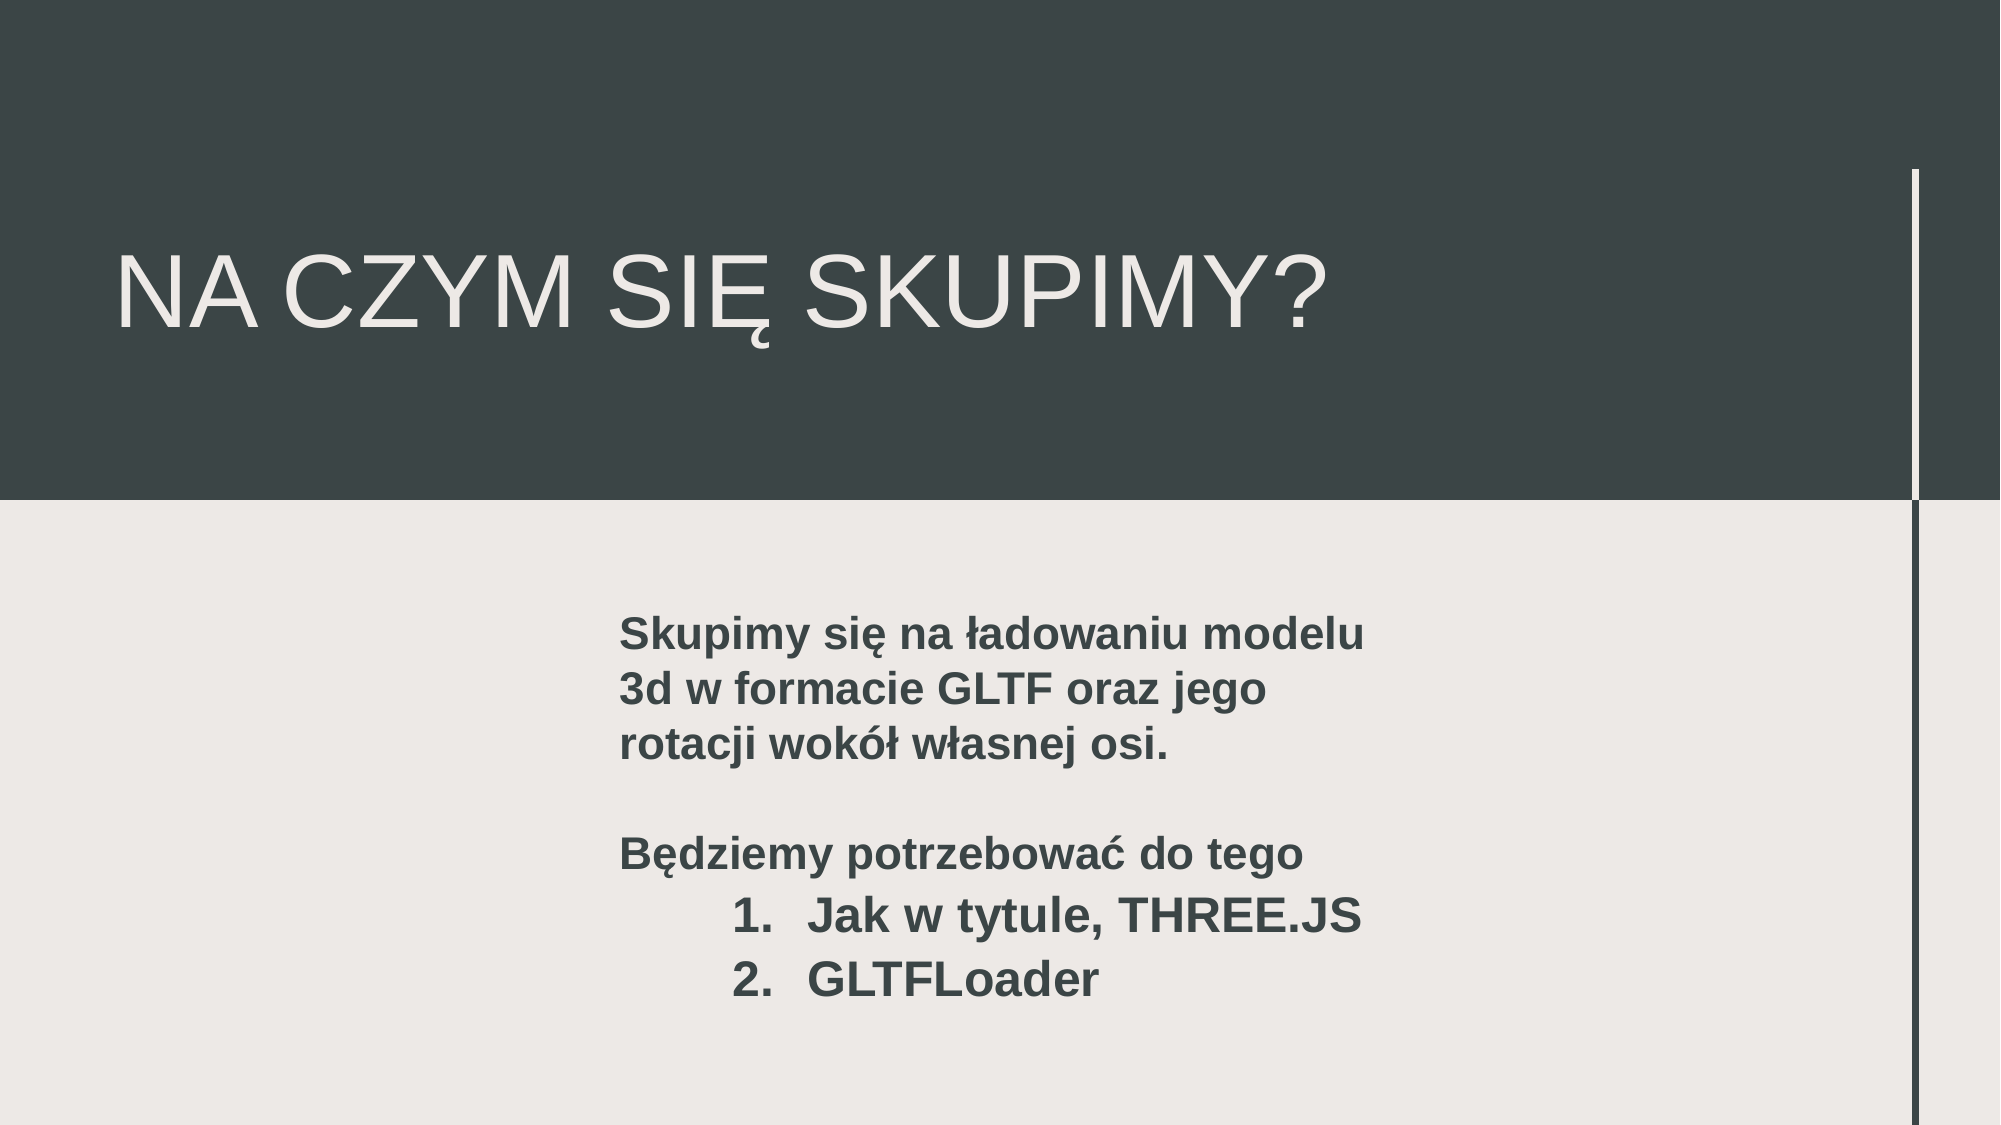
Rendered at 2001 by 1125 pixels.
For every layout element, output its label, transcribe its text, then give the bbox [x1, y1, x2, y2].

list Skupimy się na ładowaniu modelu 3d w formacie GLTF oraz jego rotacji wokół własnej osi. Będziemy potrzebować do tego Jak w tytule, THREE.JS GLTFLoader [604, 596, 1397, 677]
title NA CZYM się skupimy? [98, 239, 1824, 335]
